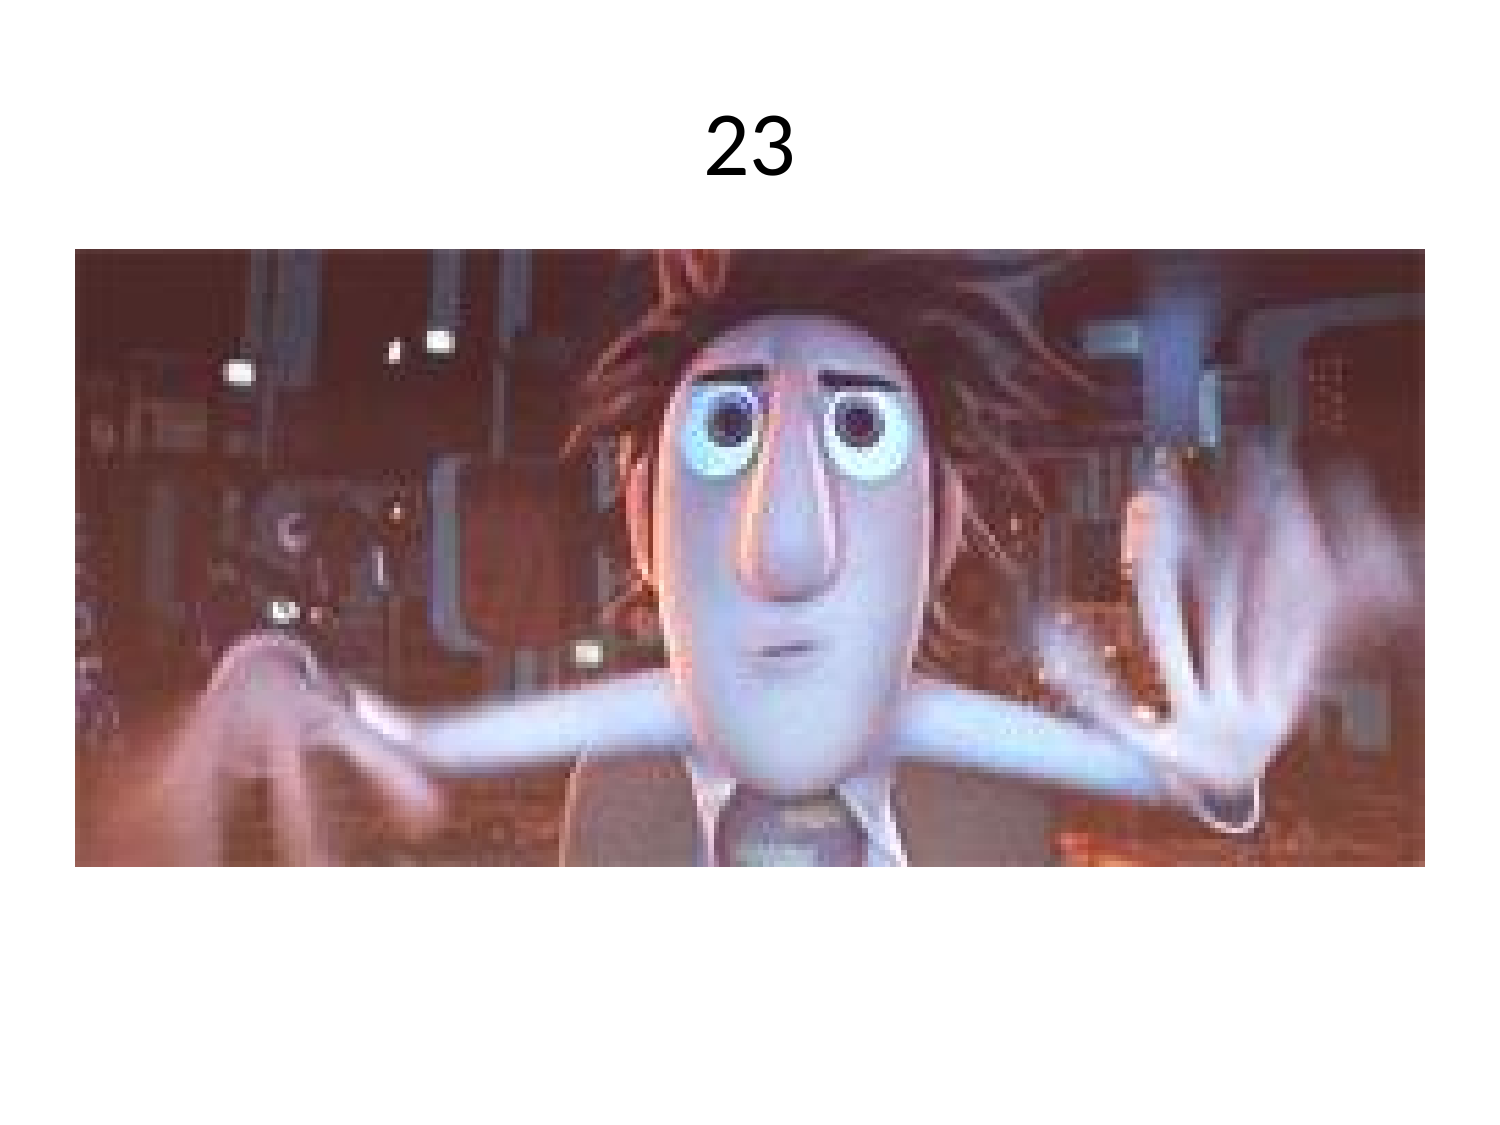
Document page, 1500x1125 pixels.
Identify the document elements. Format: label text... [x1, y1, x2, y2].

title 23 [75, 45, 1425, 233]
picture [74, 249, 1426, 868]
